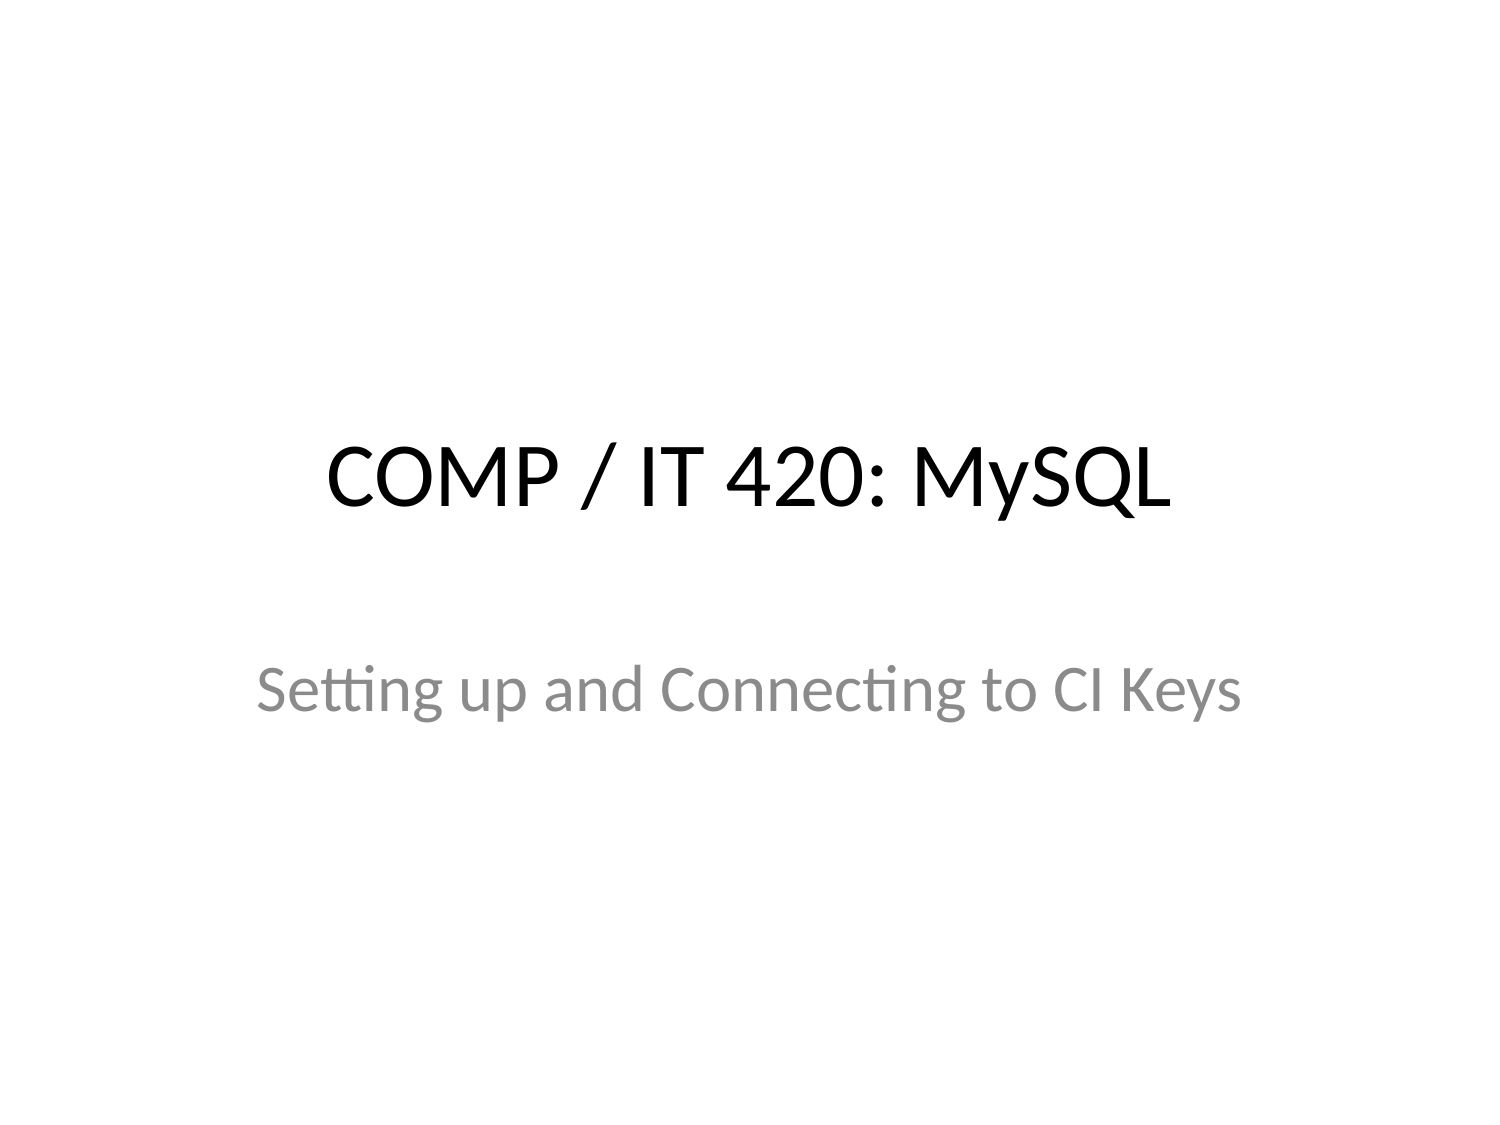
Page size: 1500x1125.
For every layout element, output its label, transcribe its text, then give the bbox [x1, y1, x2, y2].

subtitle Setting up and Connecting to CI Keys [225, 637, 1275, 925]
title COMP / IT 420: MySQL [112, 349, 1388, 591]
